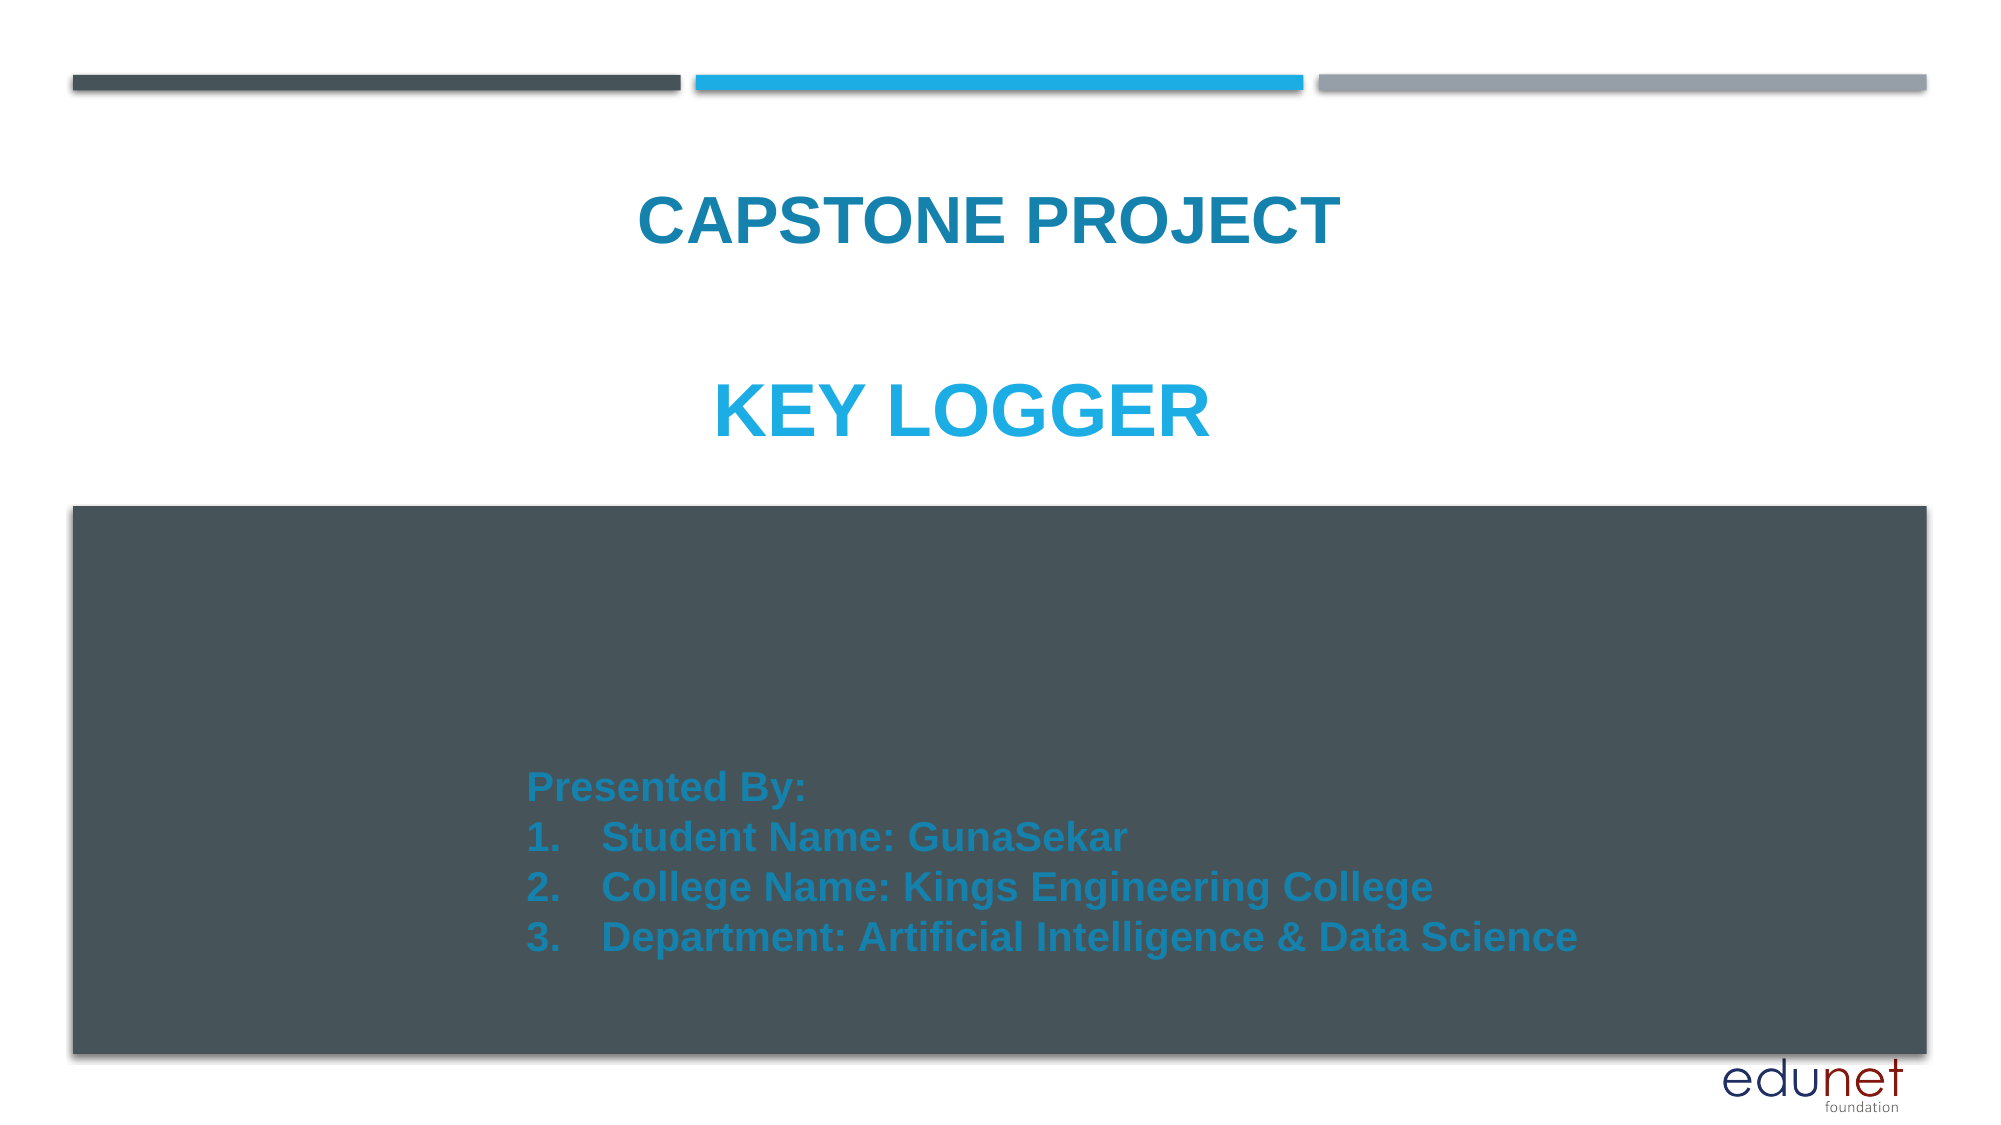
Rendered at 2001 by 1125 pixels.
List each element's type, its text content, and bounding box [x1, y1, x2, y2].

title Key logger [222, 298, 1723, 460]
text_box Presented By: Student Name: GunaSekar College Name: Kings Engineering College Department: Artificial Intelligence & Data Science [511, 752, 1821, 968]
picture [1719, 1056, 1905, 1116]
text_box CAPSTONE PROJECT [0, 169, 2000, 265]
